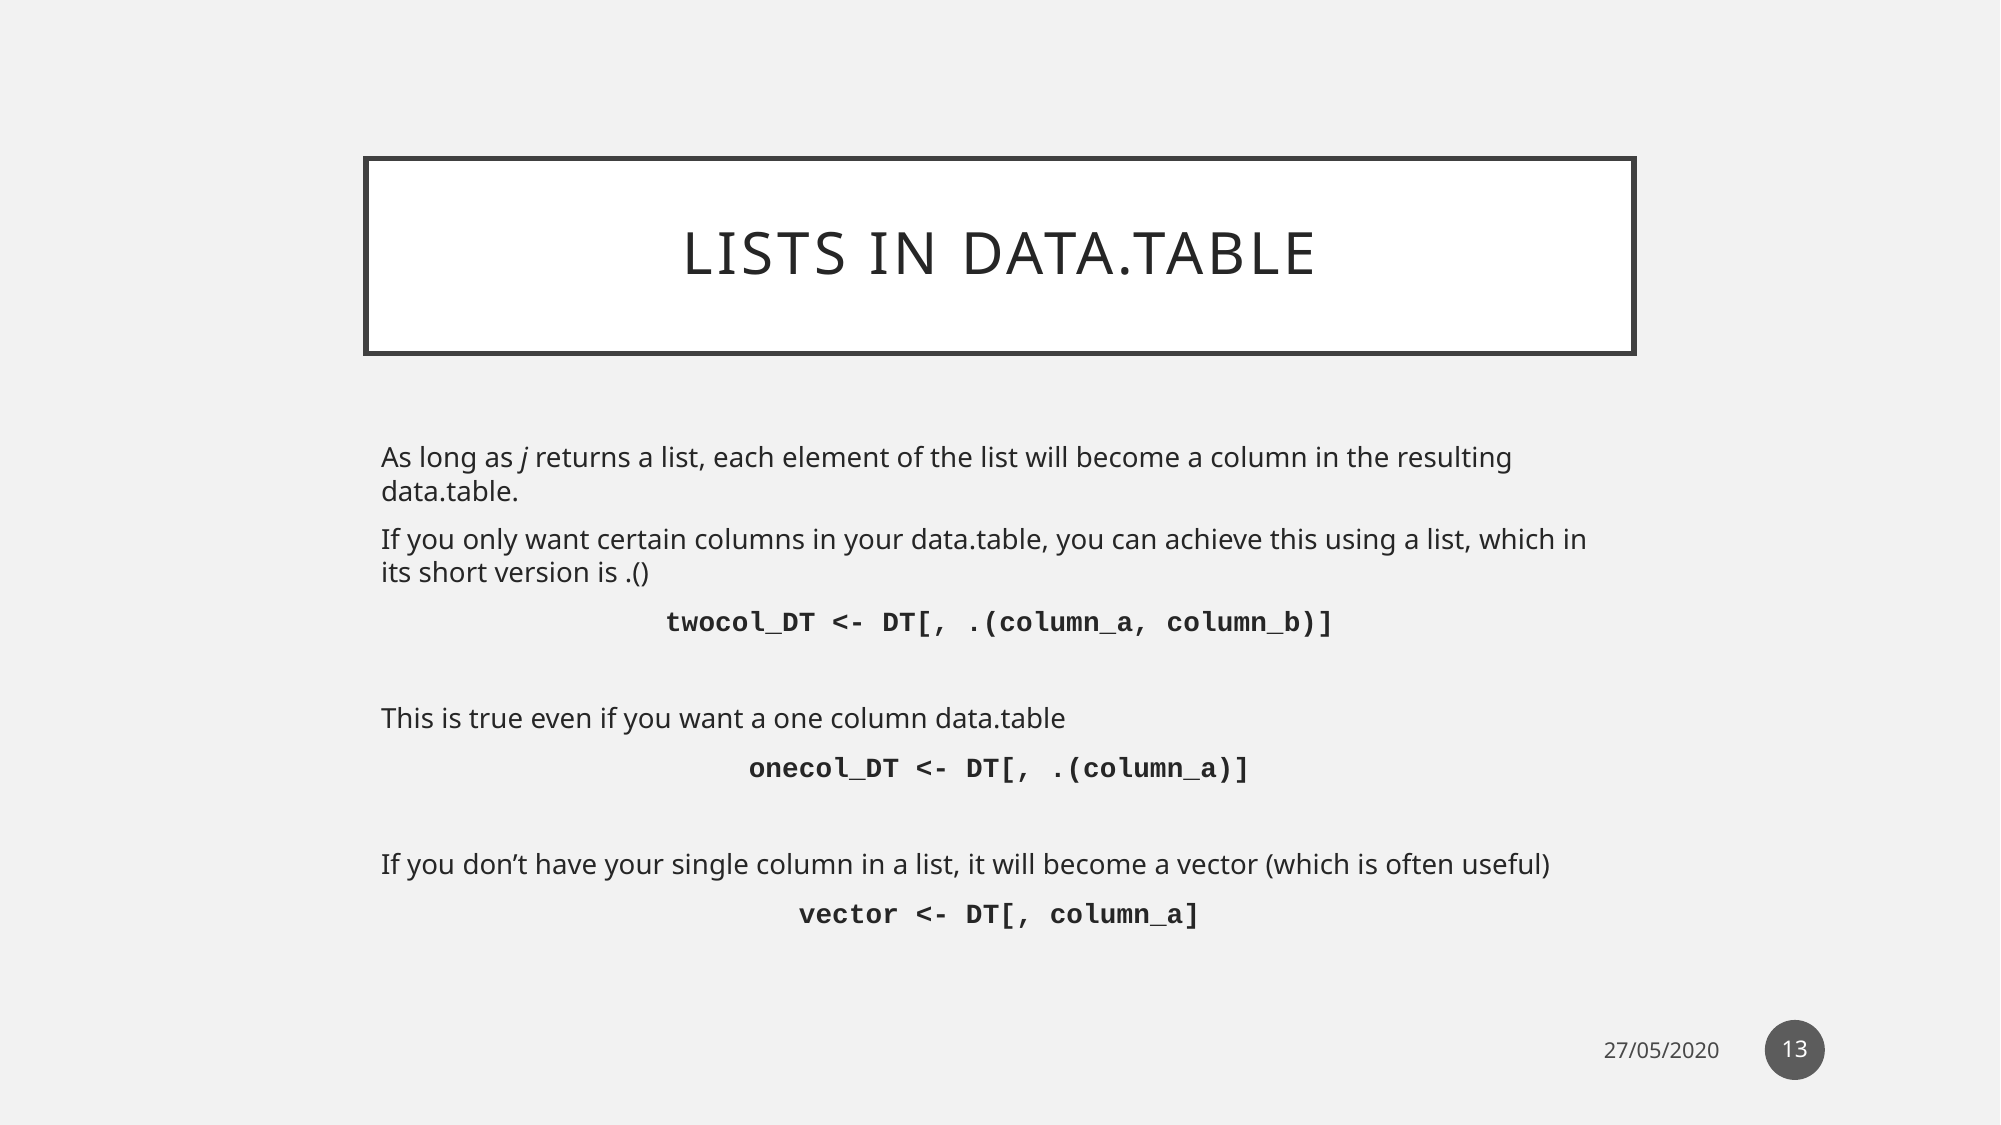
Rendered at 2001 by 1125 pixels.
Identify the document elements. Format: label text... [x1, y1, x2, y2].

slide_number 13 [1764, 1019, 1825, 1080]
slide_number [1283, 1023, 1735, 1077]
title Lists in data.table [363, 156, 1637, 356]
list As long as j returns a list, each element of the list will become a column in the resulting data.table. If you only want certain columns in your data.table, you can achieve this using a list, which in its short version is .() twocol_DT <- DT[, .(column_a, column_b)] This is true even if you want a one column data.table onecol_DT <- DT[, .(column_a)] If you don’t have your single column in a list, it will become a vector (which is often useful) vector <- DT[, column_a] [366, 432, 1634, 942]
